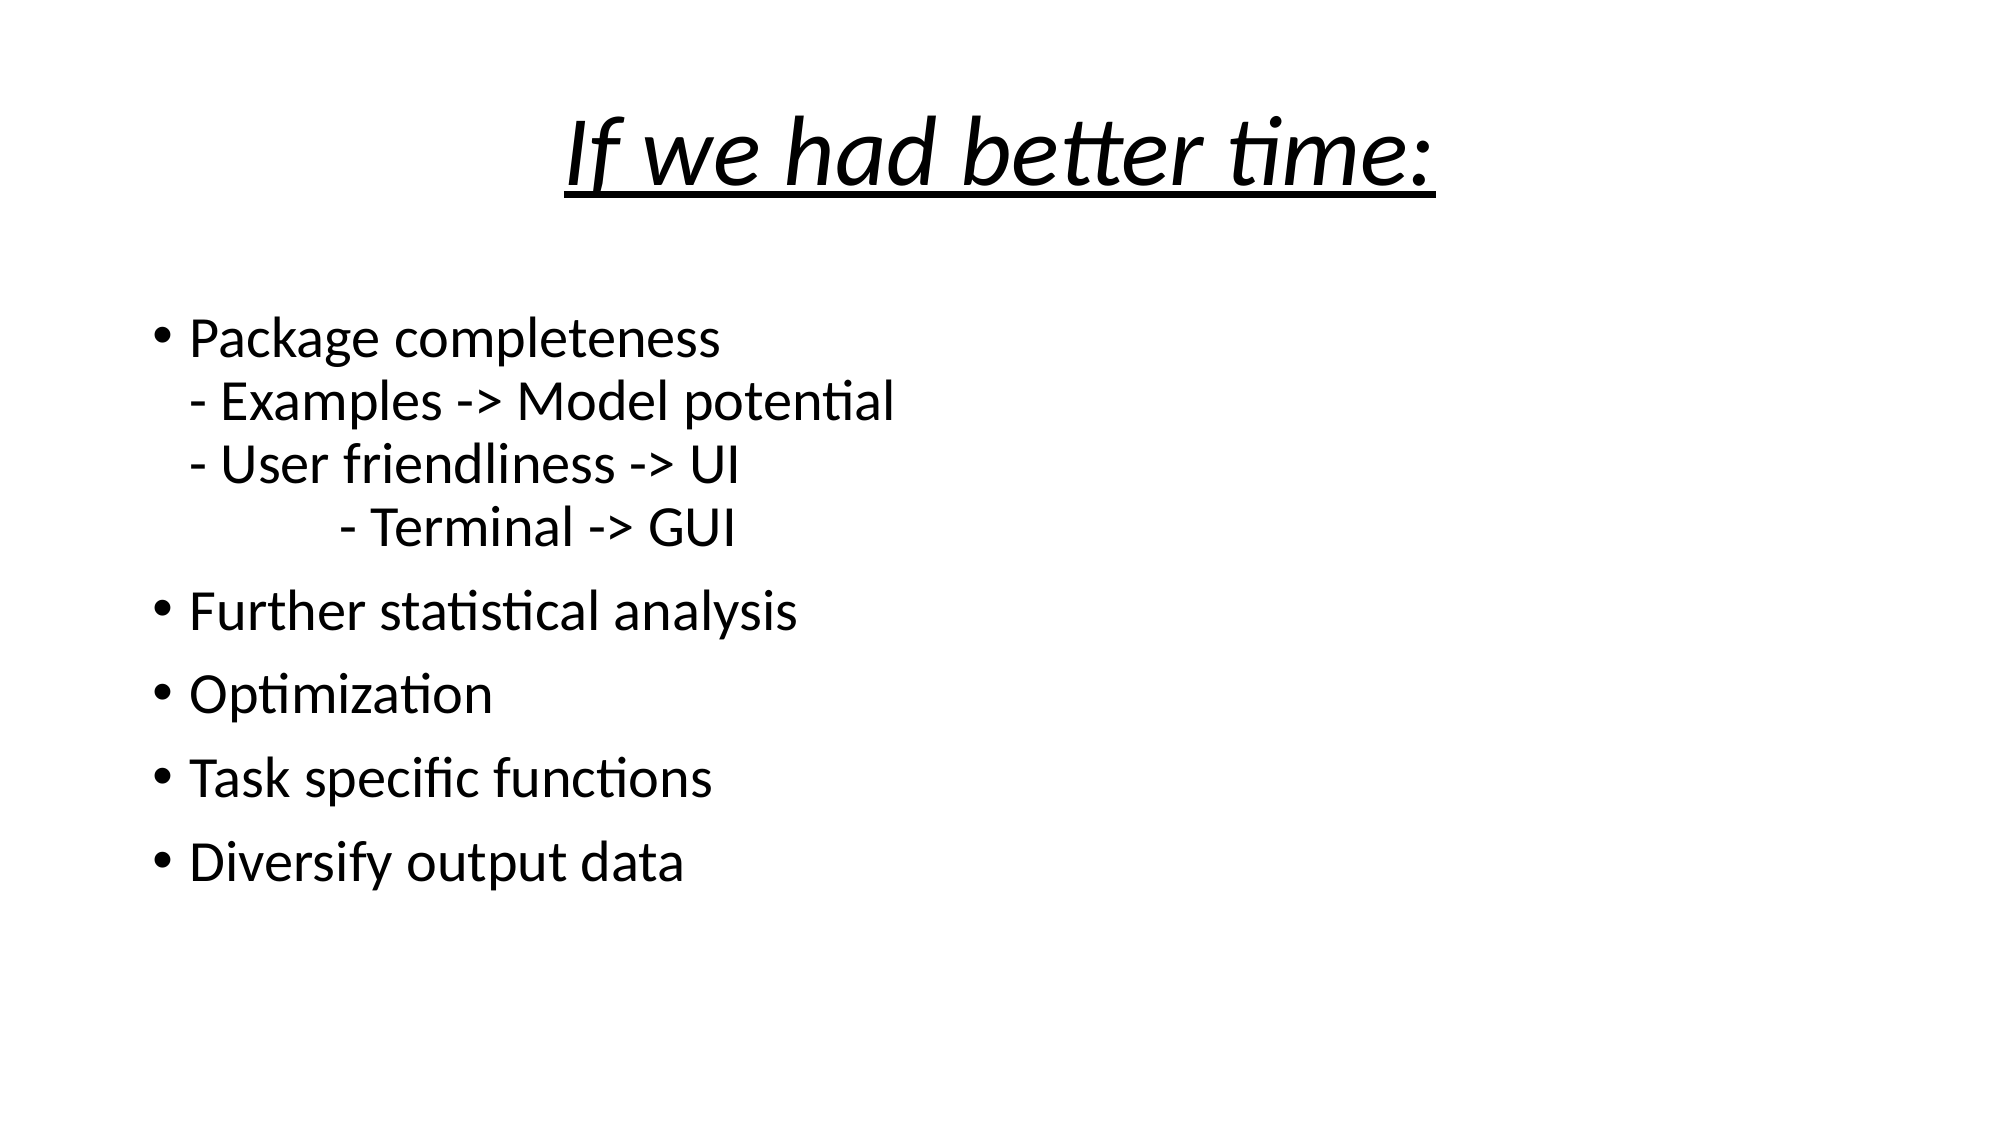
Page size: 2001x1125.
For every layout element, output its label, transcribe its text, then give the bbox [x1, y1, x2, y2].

list Package completeness - Examples -> Model potential - User friendliness -> UI - Terminal -> GUI Further statistical analysis Optimization Task specific functions Diversify output data [137, 299, 1863, 1014]
text_box If we had better time: [549, 77, 1451, 213]
